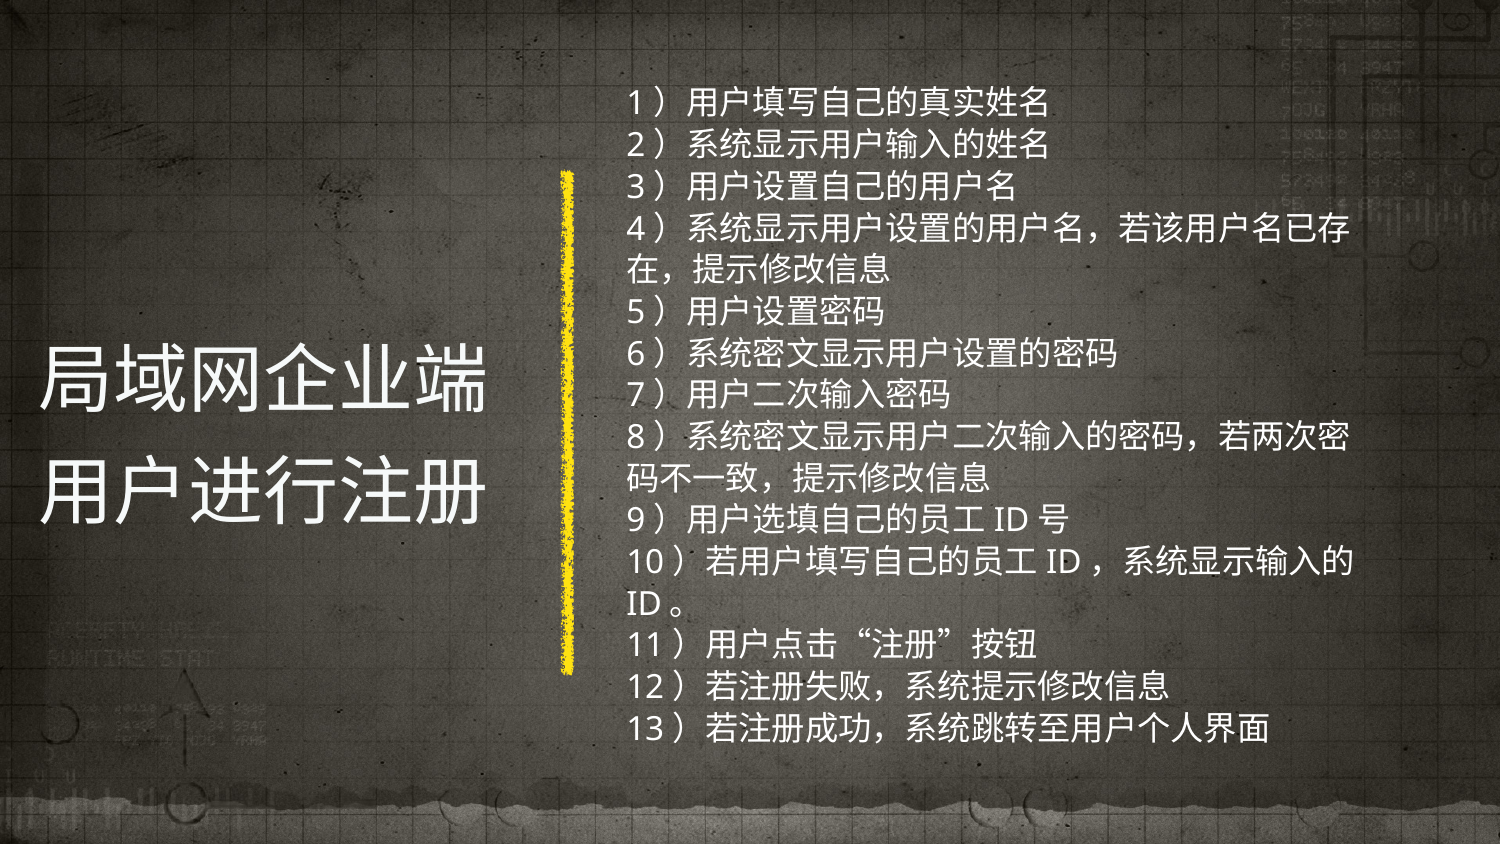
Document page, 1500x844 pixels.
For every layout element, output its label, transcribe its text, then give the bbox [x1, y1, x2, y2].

title 局域网企业端用户进行注册 [23, 168, 504, 676]
text_box 1）用户填写自己的真实姓名 2）系统显示用户输入的姓名 3）用户设置自己的用户名 4）系统显示用户设置的用户名，若该用户名已存在，提示修改信息 5）用户设置密码 6）系统密文显示用户设置的密码 7）用户二次输入密码 8）系统密文显示用户二次输入的密码，若两次密码不一致，提示修改信息 9）用户选填自己的员工ID号 10）若用户填写自己的员工ID，系统显示输入的ID。 11）用户点击“注册”按钮 12）若注册失败，系统提示修改信息 13）若注册成功，系统跳转至用户个人界面 [611, 72, 1374, 755]
picture [0, 0, 1500, 844]
